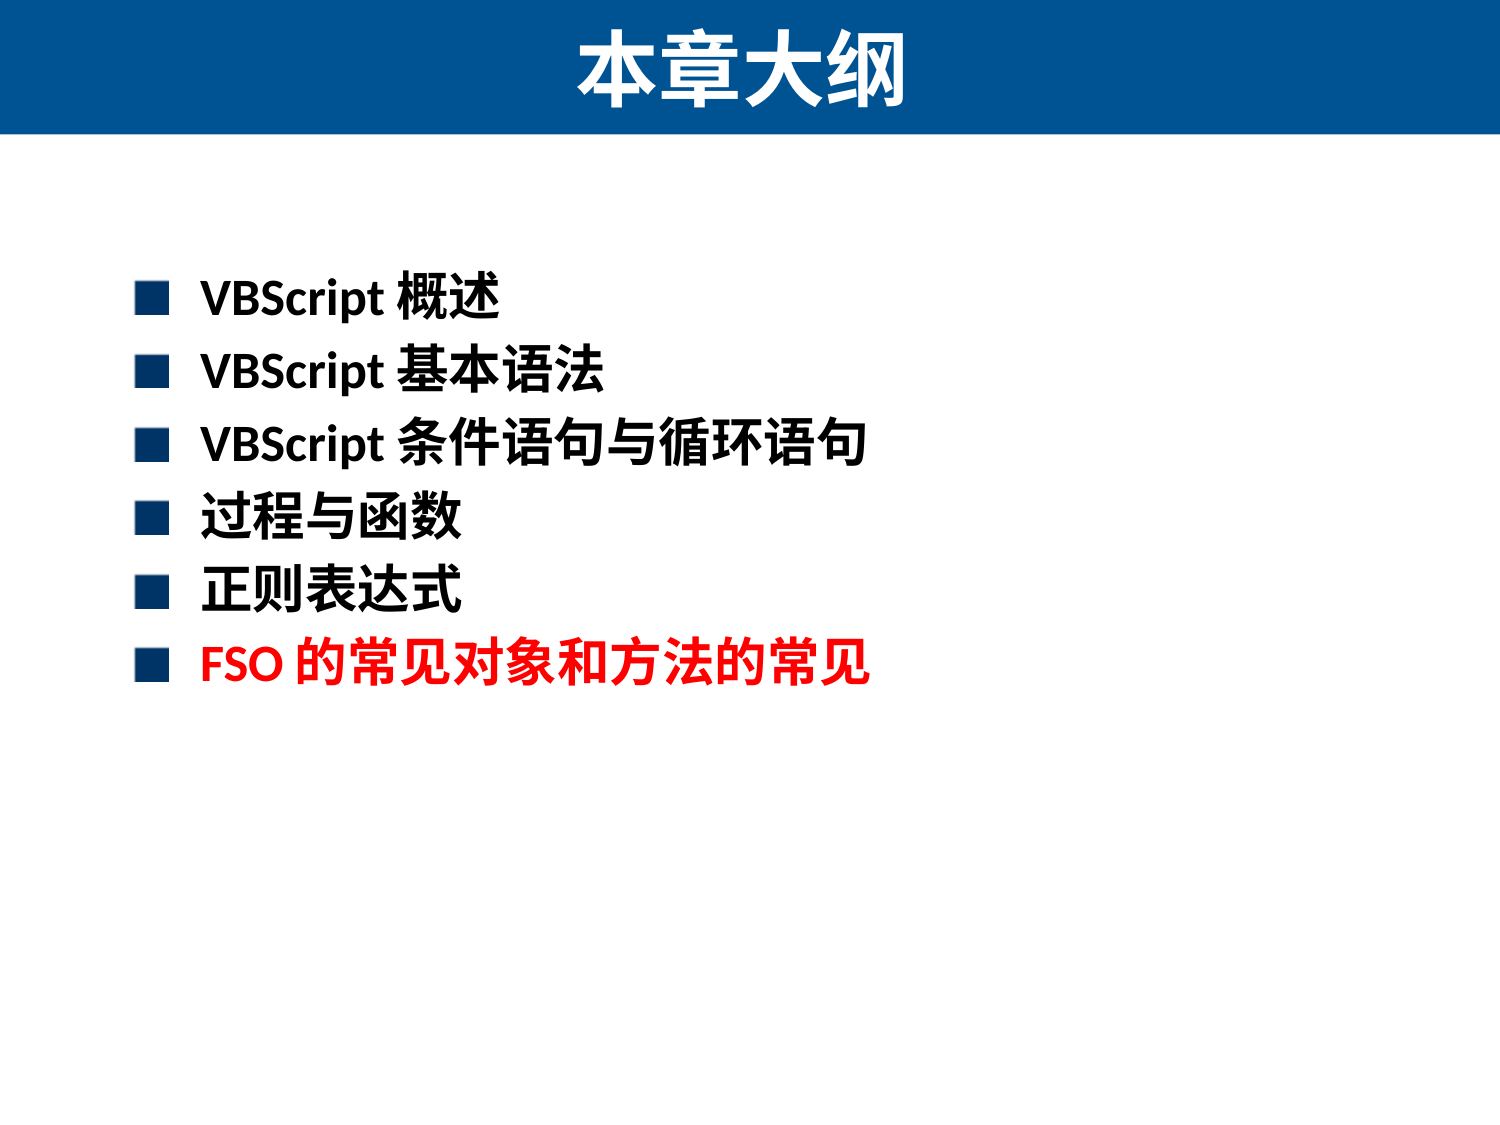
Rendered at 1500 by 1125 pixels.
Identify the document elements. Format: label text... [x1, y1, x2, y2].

picture [127, 273, 169, 315]
picture [127, 420, 169, 462]
title 本章大纲 [2, 0, 1483, 135]
list VBScript概述 VBScript基本语法 VBScript条件语句与循环语句 过程与函数 正则表达式 FSO的常见对象和方法的常见对象和方法 [112, 255, 1130, 764]
picture [127, 493, 169, 535]
picture [127, 640, 169, 682]
picture [127, 567, 169, 609]
picture [127, 347, 169, 388]
